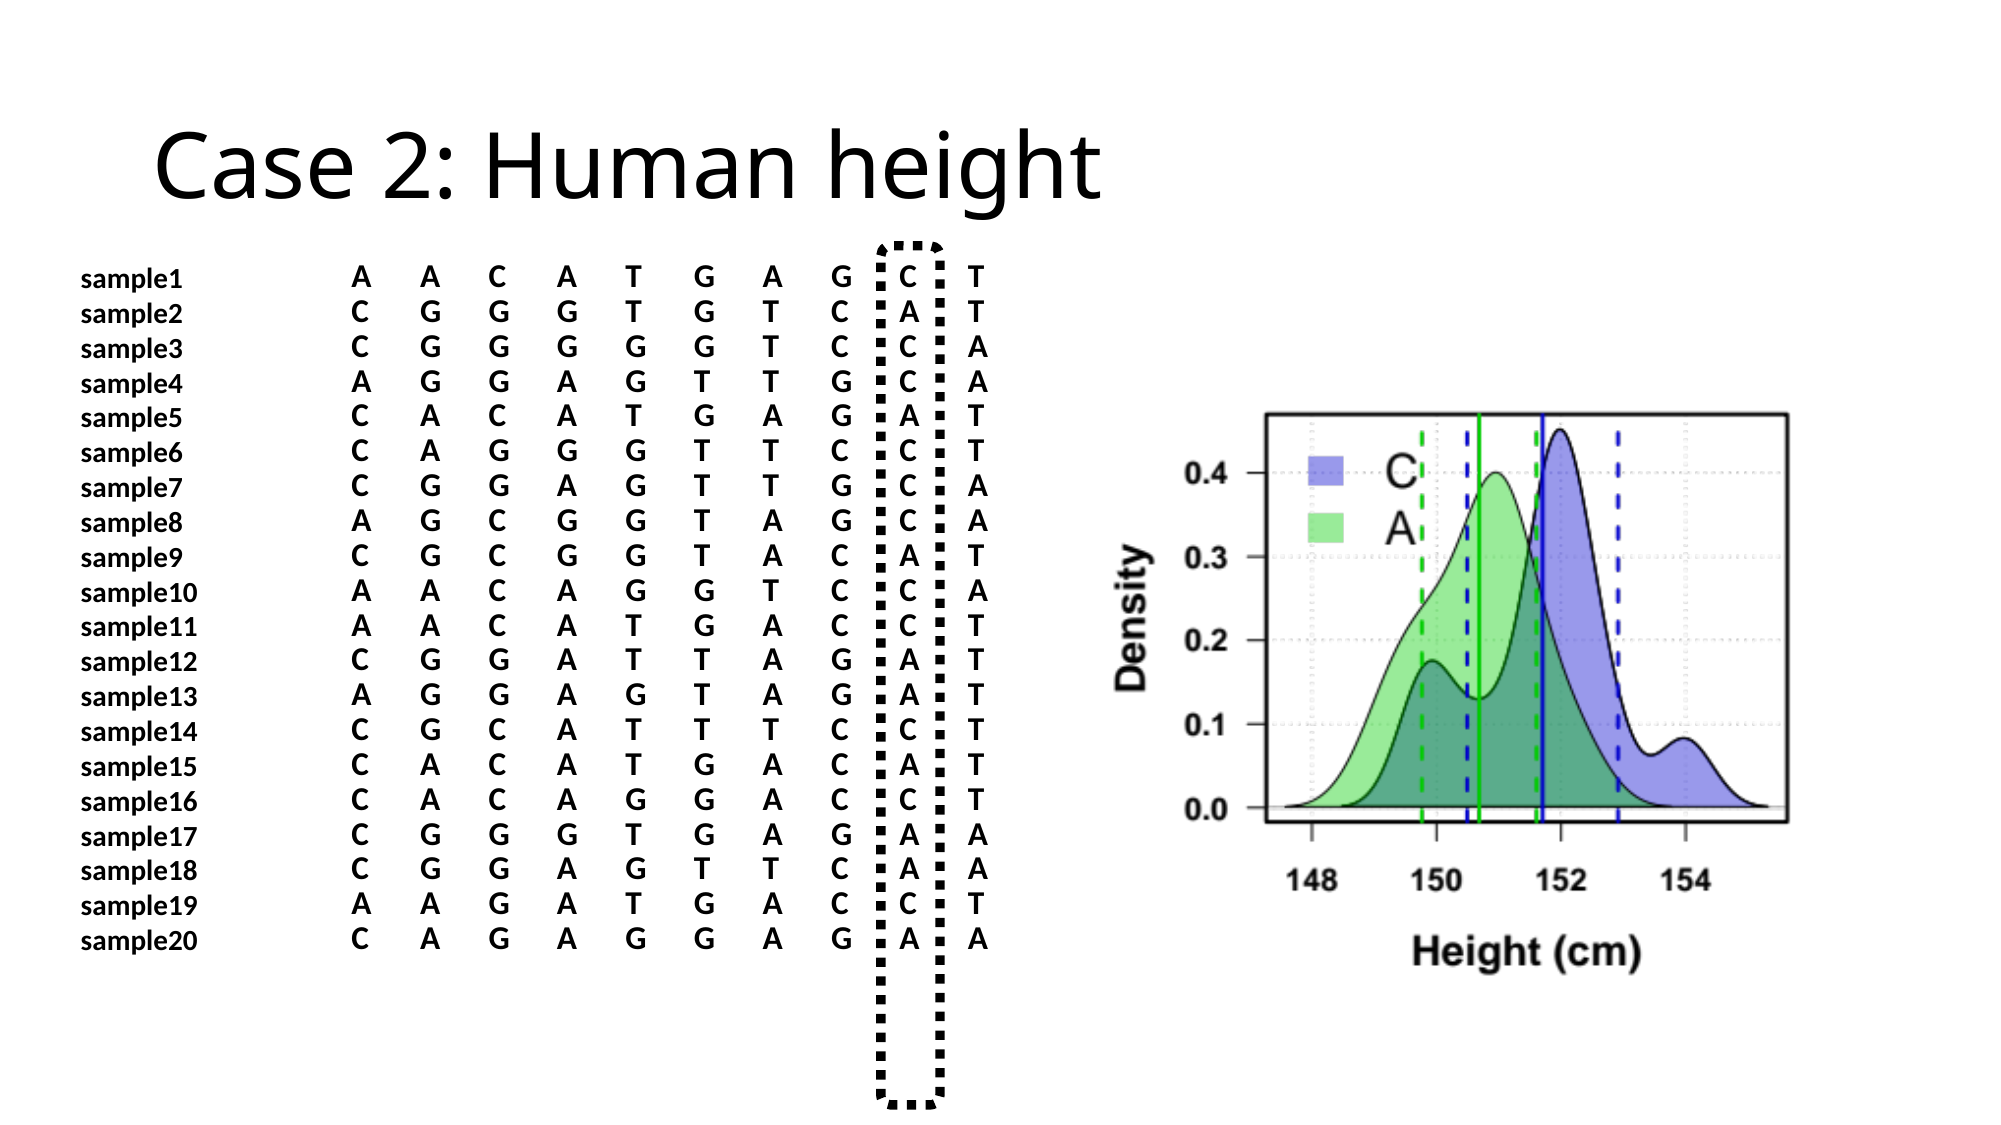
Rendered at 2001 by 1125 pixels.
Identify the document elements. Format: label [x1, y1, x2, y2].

title [137, 59, 1863, 278]
table_cell [940, 296, 1035, 958]
table_cell [79, 296, 880, 958]
table_header [940, 261, 1035, 296]
text_box [879, 244, 942, 1106]
picture [1112, 260, 1863, 1011]
table_header [79, 261, 880, 296]
